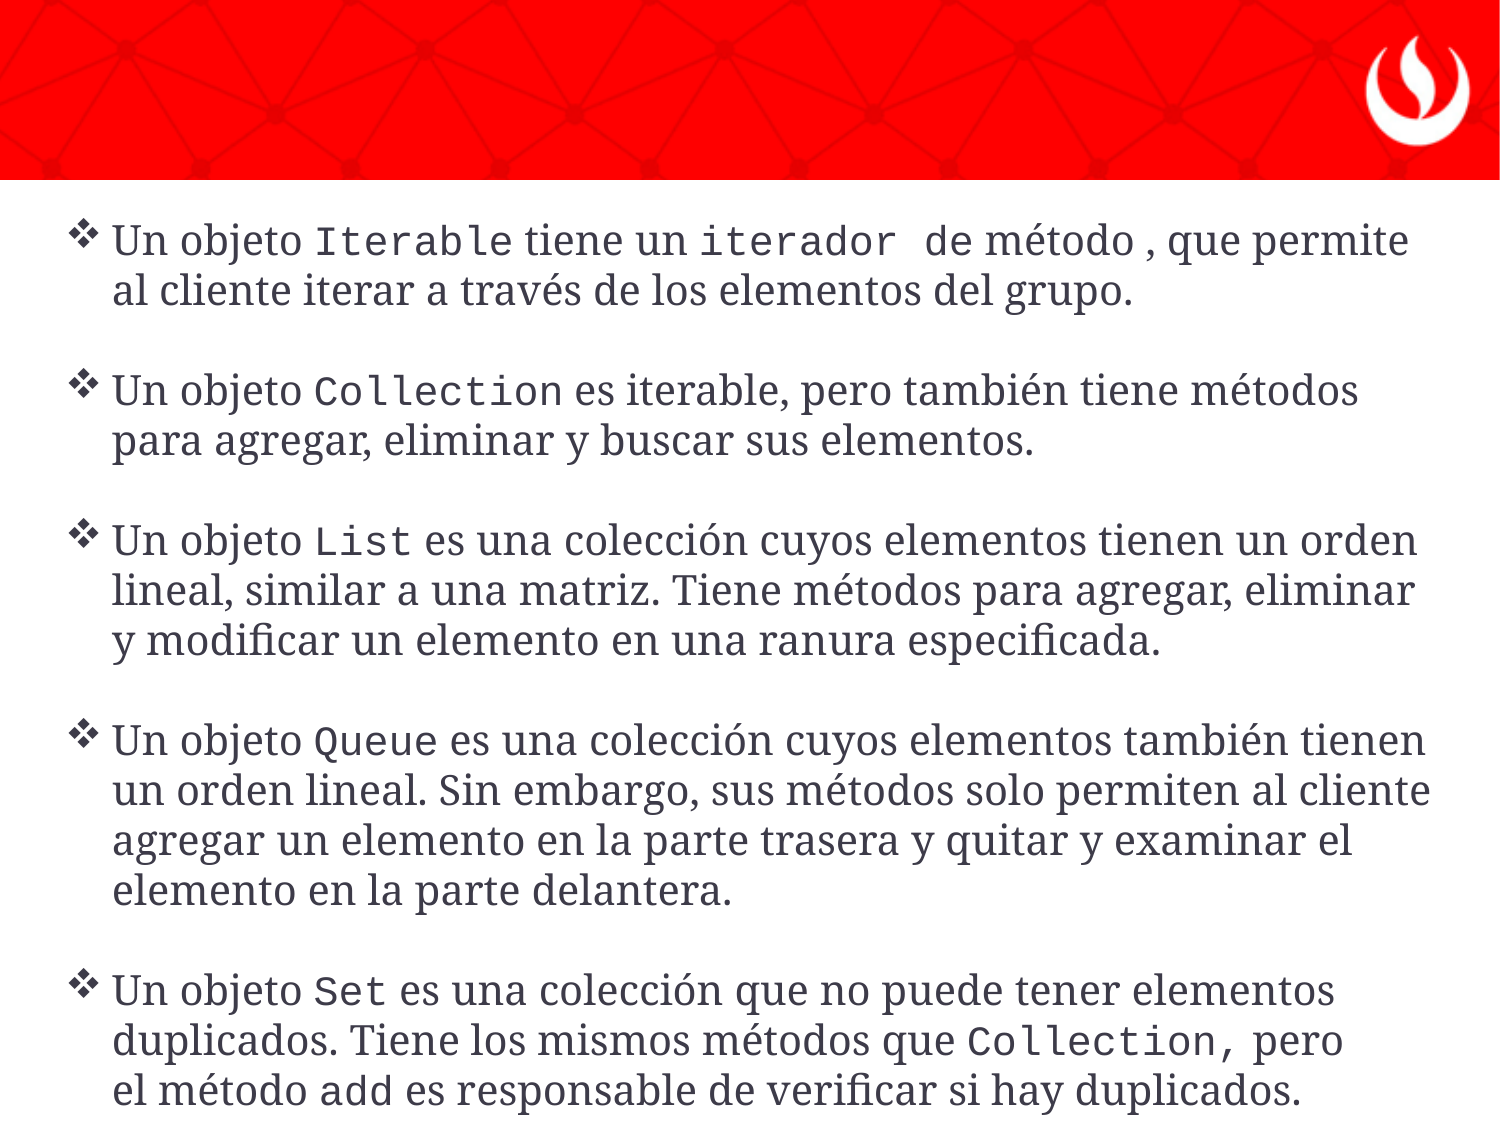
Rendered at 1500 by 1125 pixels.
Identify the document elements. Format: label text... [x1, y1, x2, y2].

picture [0, 0, 1500, 180]
text_box Un objeto Iterable tiene un iterador de método , que permite al cliente iterar a través de los elementos del grupo. Un objeto Collection es iterable, pero también tiene métodos para agregar, eliminar y buscar sus elementos. Un objeto List es una colección cuyos elementos tienen un orden lineal, similar a una matriz. Tiene métodos para agregar, eliminar y modificar un elemento en una ranura especificada. Un objeto Queue es una colección cuyos elementos también tienen un orden lineal. Sin embargo, sus métodos solo permiten al cliente agregar un elemento en la parte trasera y quitar y examinar el elemento en la parte delantera. Un objeto Set es una colección que no puede tener elementos duplicados. Tiene los mismos métodos que Collection, pero el método add es responsable de verificar si hay duplicados. [50, 206, 1465, 1125]
